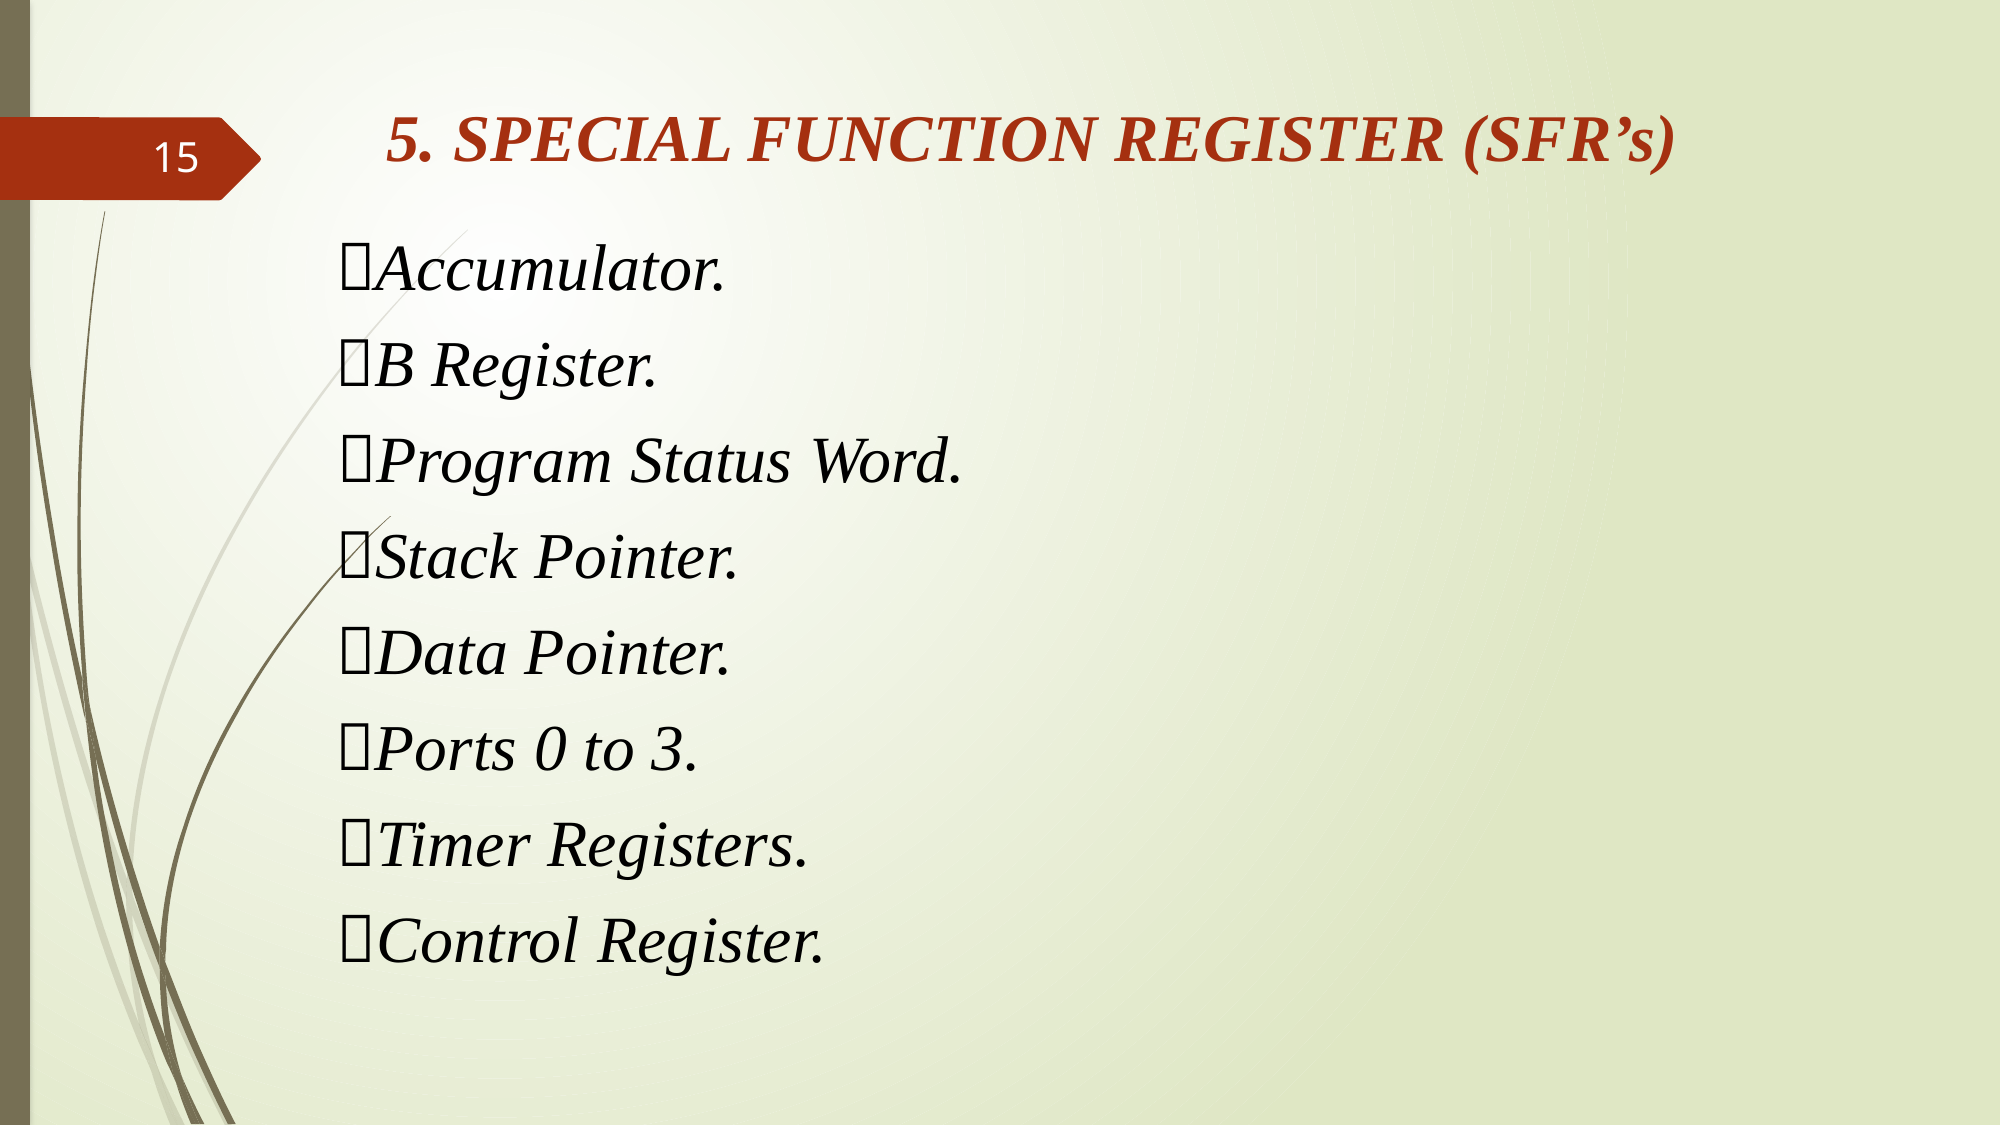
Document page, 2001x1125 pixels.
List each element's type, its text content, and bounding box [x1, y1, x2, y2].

text_box Accumulator. [336, 224, 729, 304]
text_box B Register. [335, 320, 662, 400]
slide_number 15 [87, 129, 216, 190]
text_box Program Status Word. [336, 416, 967, 496]
text_box Control Register. [336, 896, 829, 977]
text_box Timer Registers. [336, 800, 813, 880]
text_box Data Pointer. [335, 608, 734, 688]
text_box Stack Pointer. [335, 512, 743, 592]
text_box 5. SPECIAL FUNCTION REGISTER (SFR’s) [386, 95, 1681, 176]
text_box Ports 0 to 3. [335, 704, 703, 784]
